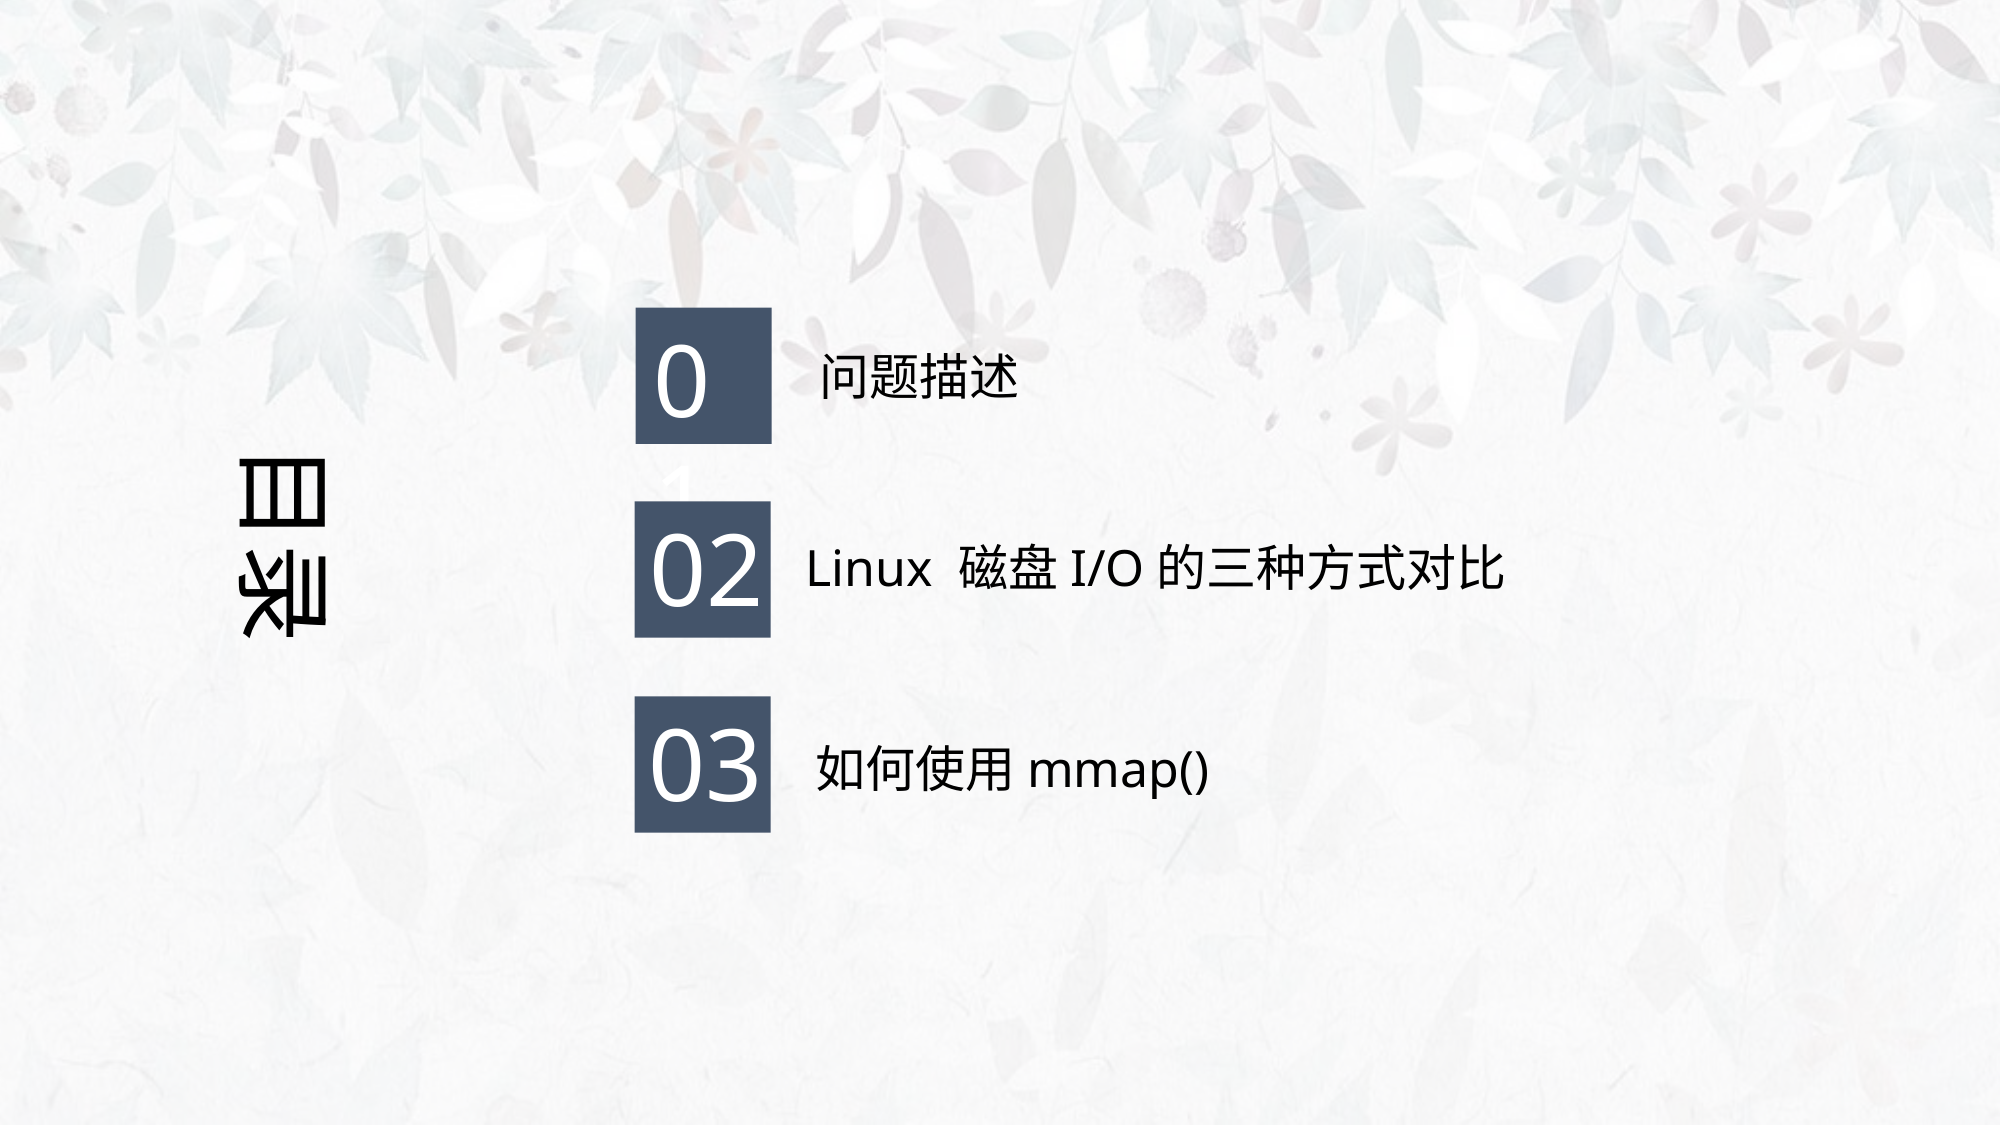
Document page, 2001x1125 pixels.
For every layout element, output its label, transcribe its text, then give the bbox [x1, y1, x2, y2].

text_box [634, 695, 772, 834]
text_box 问题描述 [804, 337, 1236, 413]
text_box [634, 500, 772, 639]
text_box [638, 694, 1221, 831]
text_box 01 [638, 309, 757, 499]
text_box [635, 307, 773, 445]
text_box 目录 [202, 428, 355, 781]
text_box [638, 499, 1509, 636]
